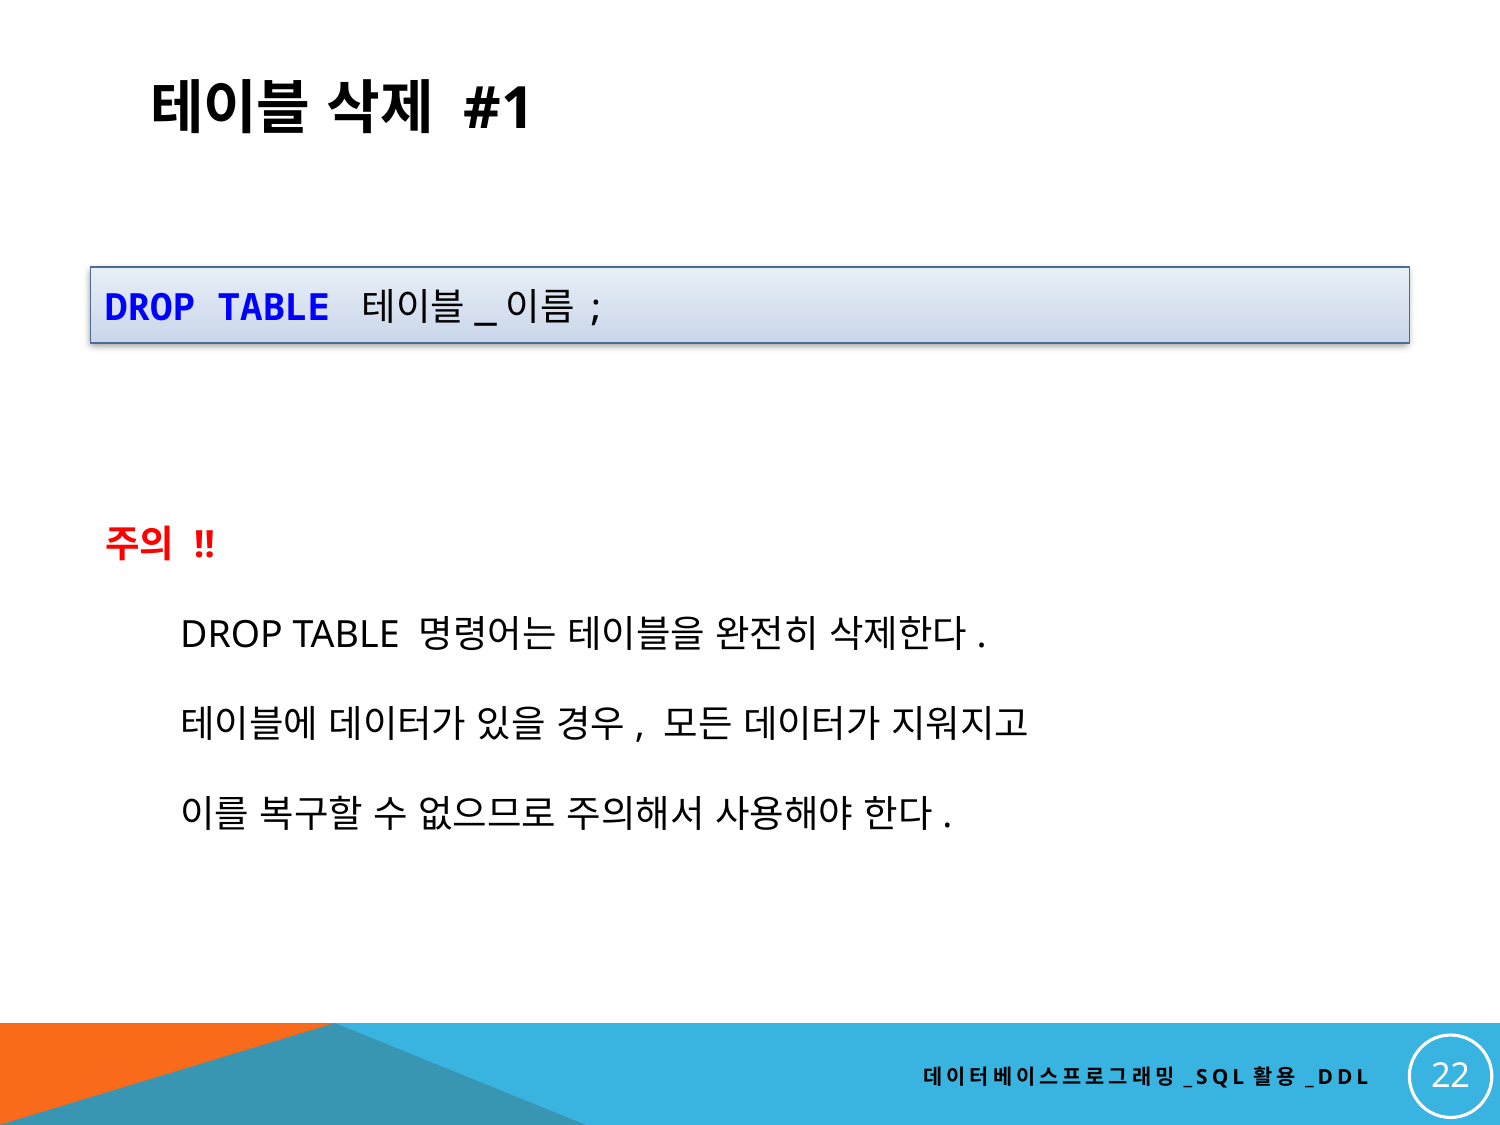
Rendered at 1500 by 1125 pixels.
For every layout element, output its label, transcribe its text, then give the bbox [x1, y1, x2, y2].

text_box 주의 !! DROP TABLE 명령어는 테이블을 완전히 삭제한다. 테이블에 데이터가 있을 경우, 모든 데이터가 지워지고 이를 복구할 수 없으므로 주의해서 사용해야 한다. [90, 467, 1410, 843]
title 테이블 삭제 #1 [135, 60, 1369, 150]
footer 데이터베이스프로그래밍_SQL활용_DDL [537, 1053, 1384, 1099]
slide_number 22 [1407, 1033, 1494, 1120]
text_box DROP TABLE 테이블_이름; [90, 266, 1410, 344]
